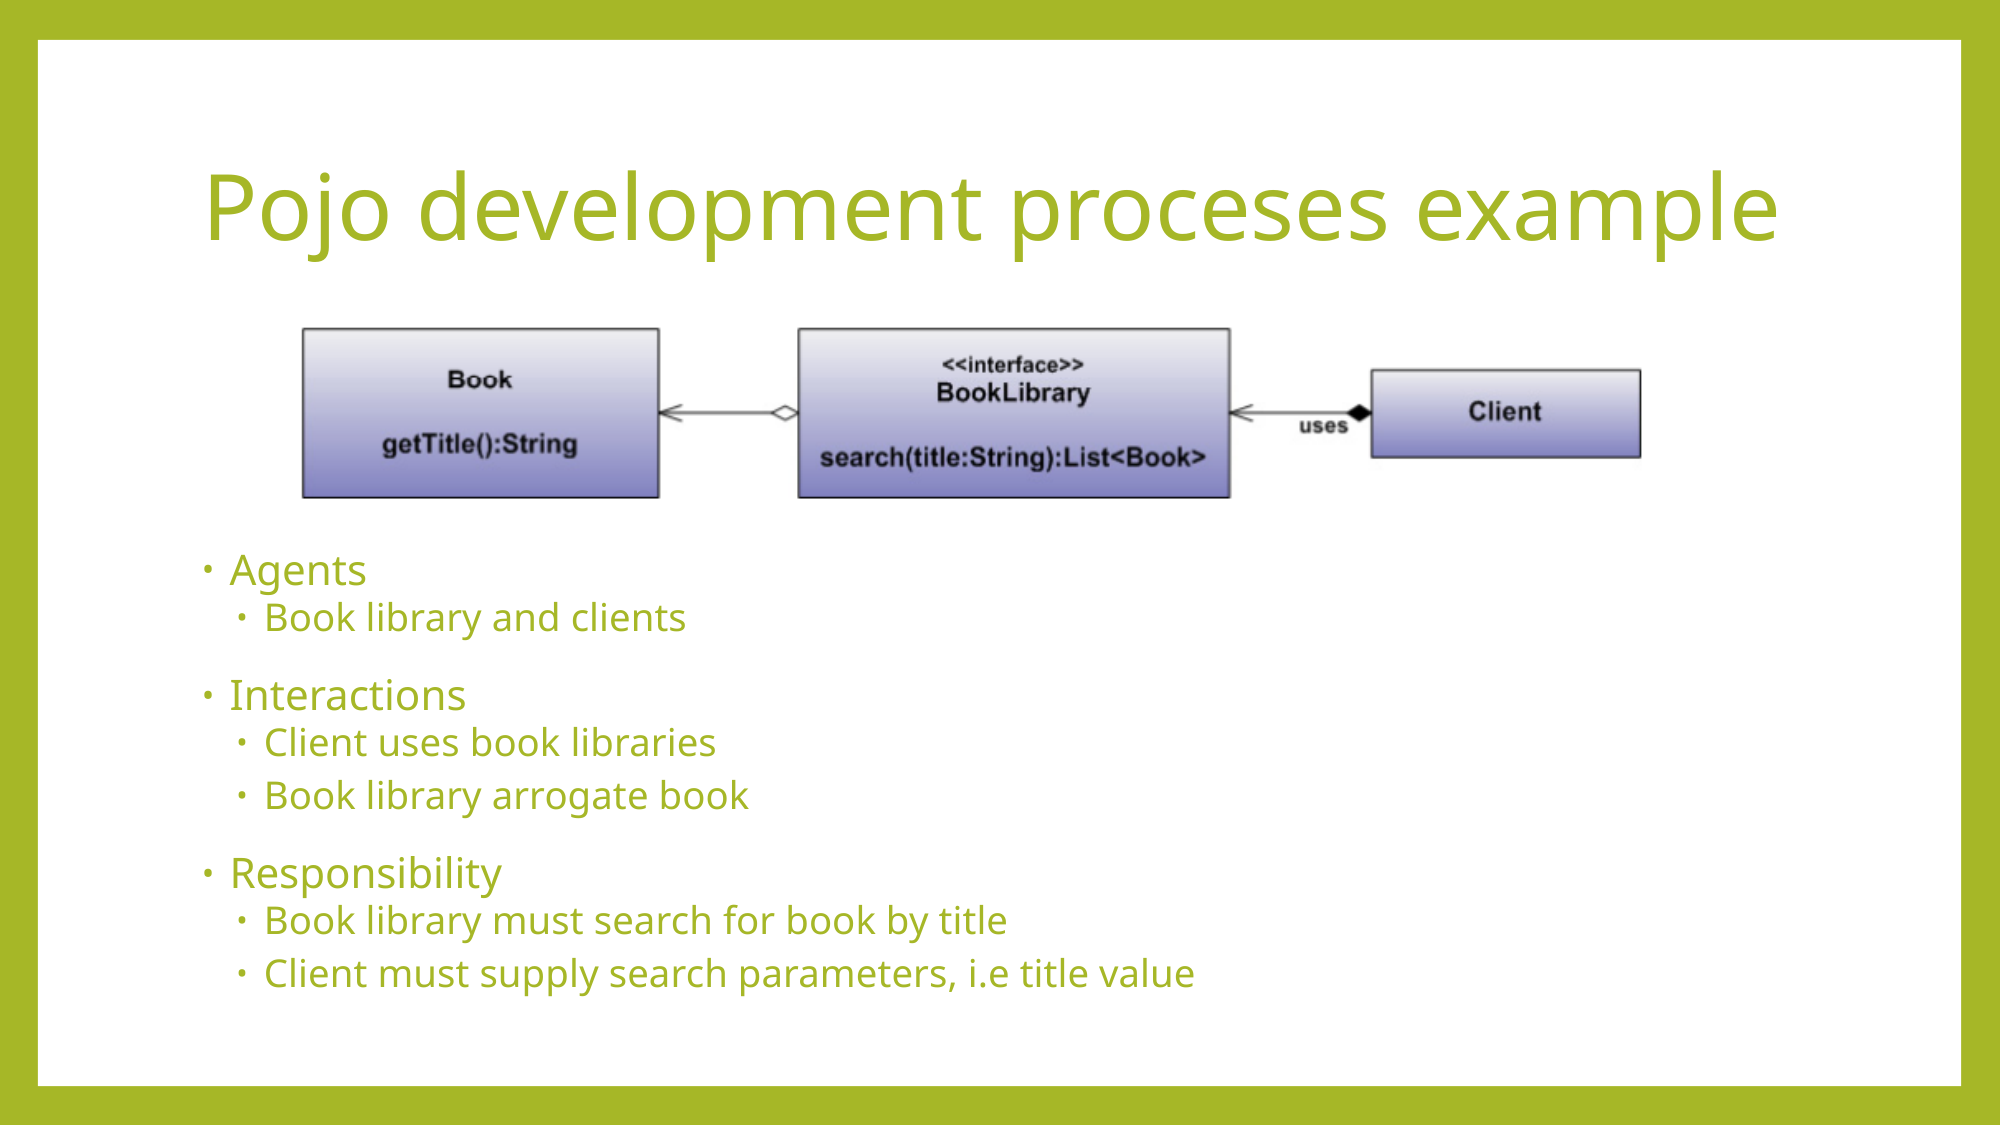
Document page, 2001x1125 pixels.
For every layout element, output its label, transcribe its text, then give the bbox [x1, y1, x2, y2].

title Pojo development proceses example [187, 99, 1808, 323]
list Agents Book library and clients Interactions Client uses book libraries Book library arrogate book Responsibility Book library must search for book by title Client must supply search parameters, i.e title value [180, 541, 1905, 1006]
picture [261, 294, 1673, 532]
